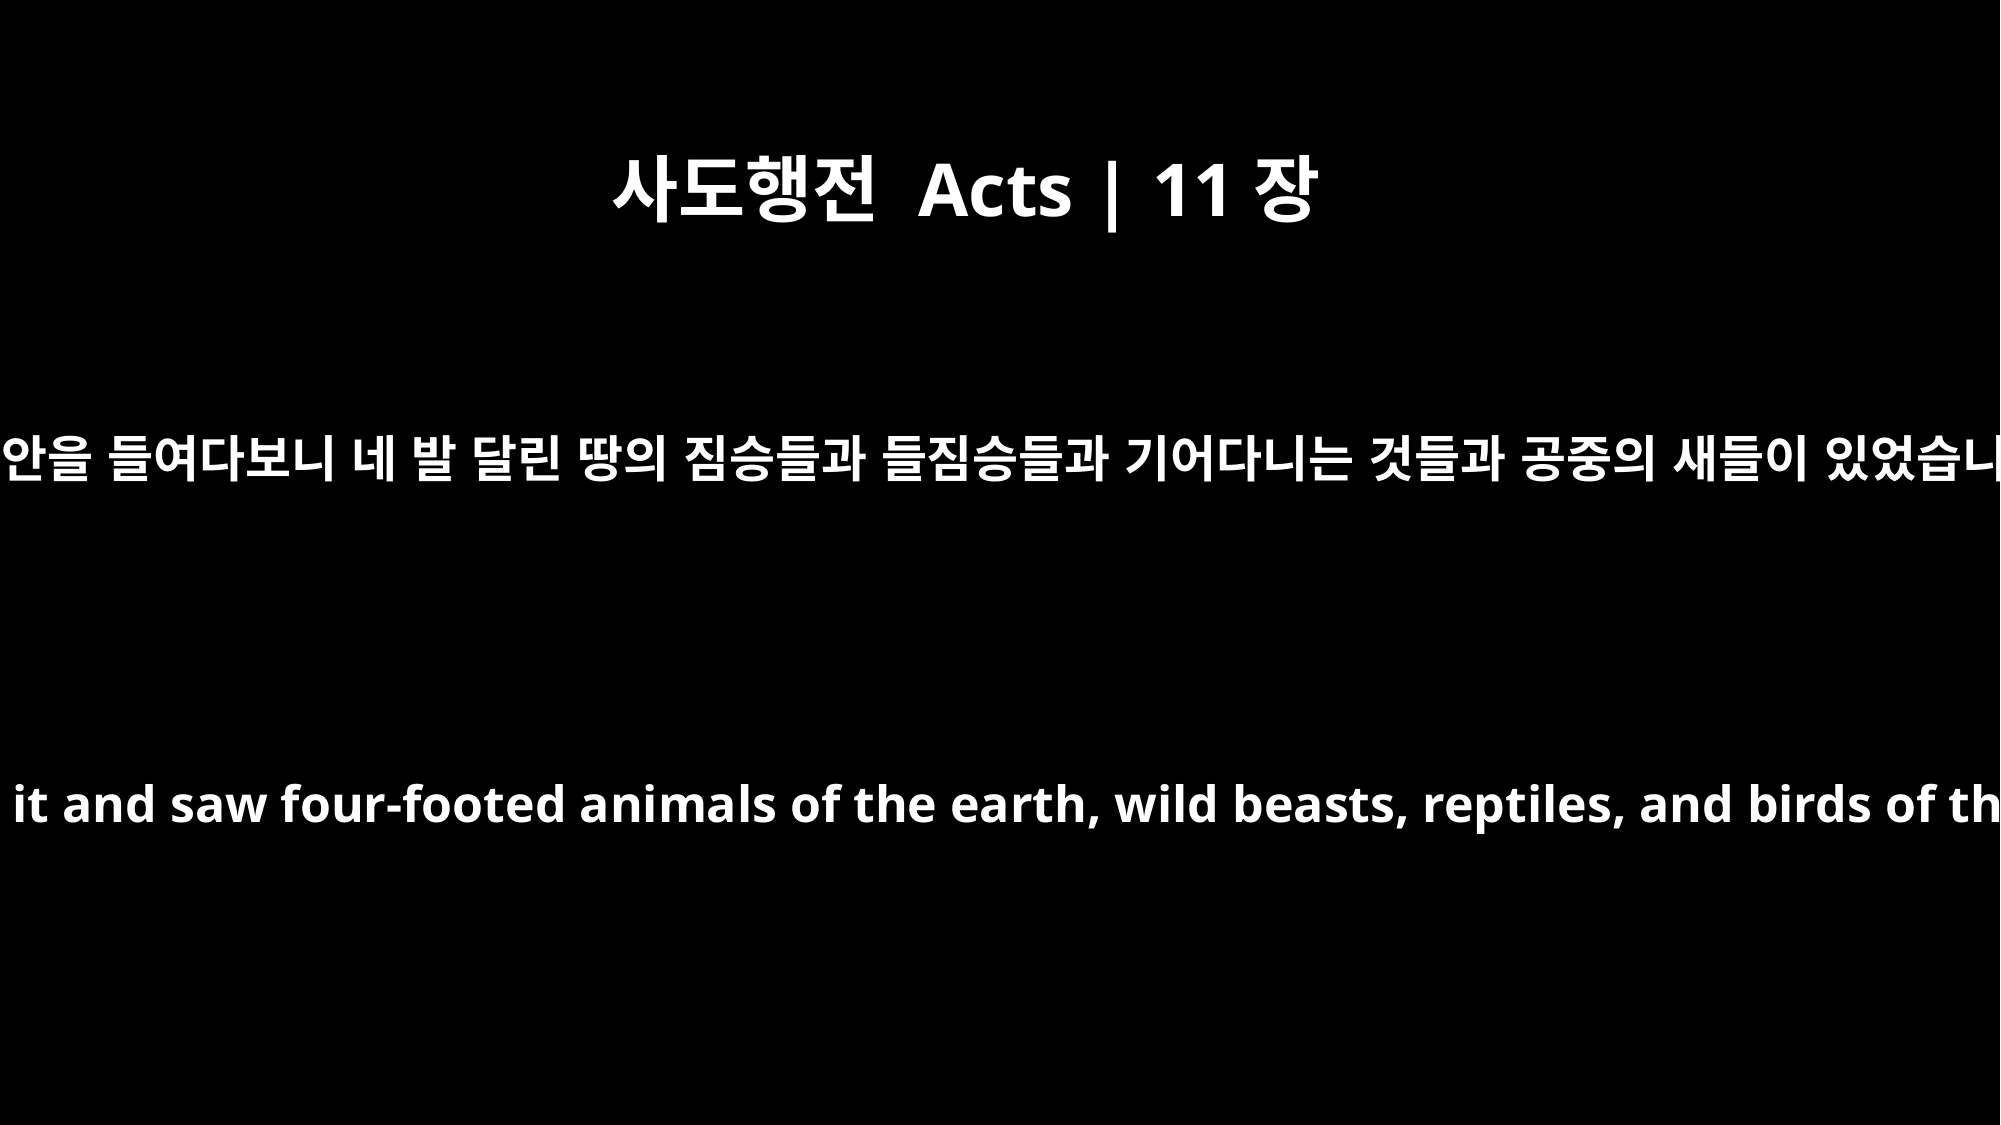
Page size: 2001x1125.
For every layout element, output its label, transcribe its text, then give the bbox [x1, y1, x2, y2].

text_box 6 내가 그 안을 들여다보니 네 발 달린 땅의 짐승들과 들짐승들과 기어다니는 것들과 공중의 새들이 있었습니다. [0, 359, 2000, 495]
text_box I looked into it and saw four-footed animals of the earth, wild beasts, reptiles, and birds of the air. [0, 764, 2000, 840]
text_box 사도행전 Acts | 11장 [596, 136, 1336, 239]
